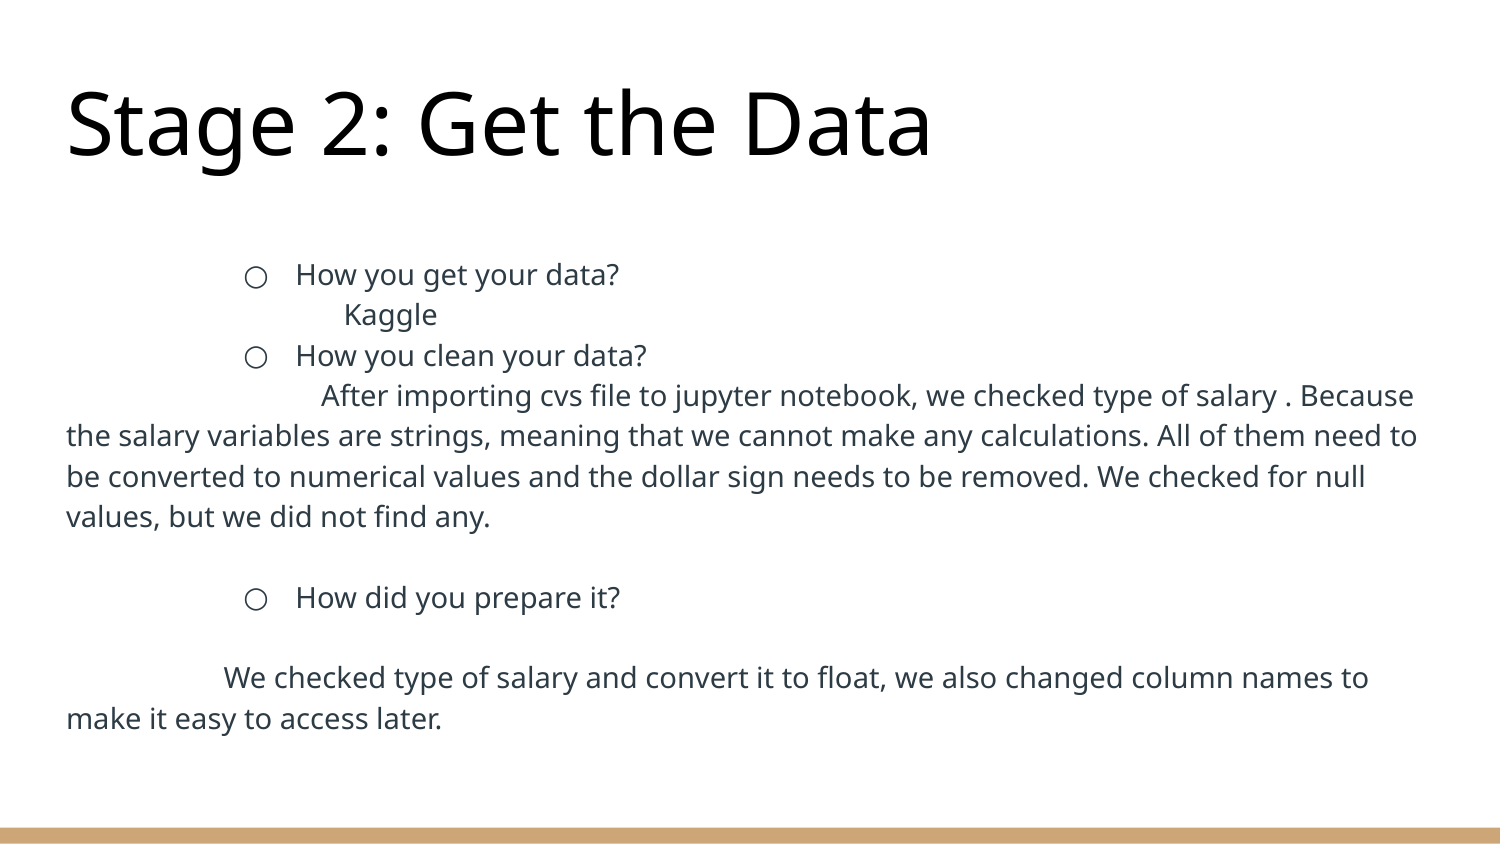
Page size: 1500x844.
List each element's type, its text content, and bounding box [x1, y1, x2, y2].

list How you get your data? Kaggle How you clean your data? After importing cvs file to jupyter notebook, we checked type of salary . Because the salary variables are strings, meaning that we cannot make any calculations. All of them need to be converted to numerical values and the dollar sign needs to be removed. We checked for null values, but we did not find any. How did you prepare it? We checked type of salary and convert it to float, we also changed column names to make it easy to access later. [51, 200, 1449, 752]
title Stage 2: Get the Data [51, 51, 1449, 189]
